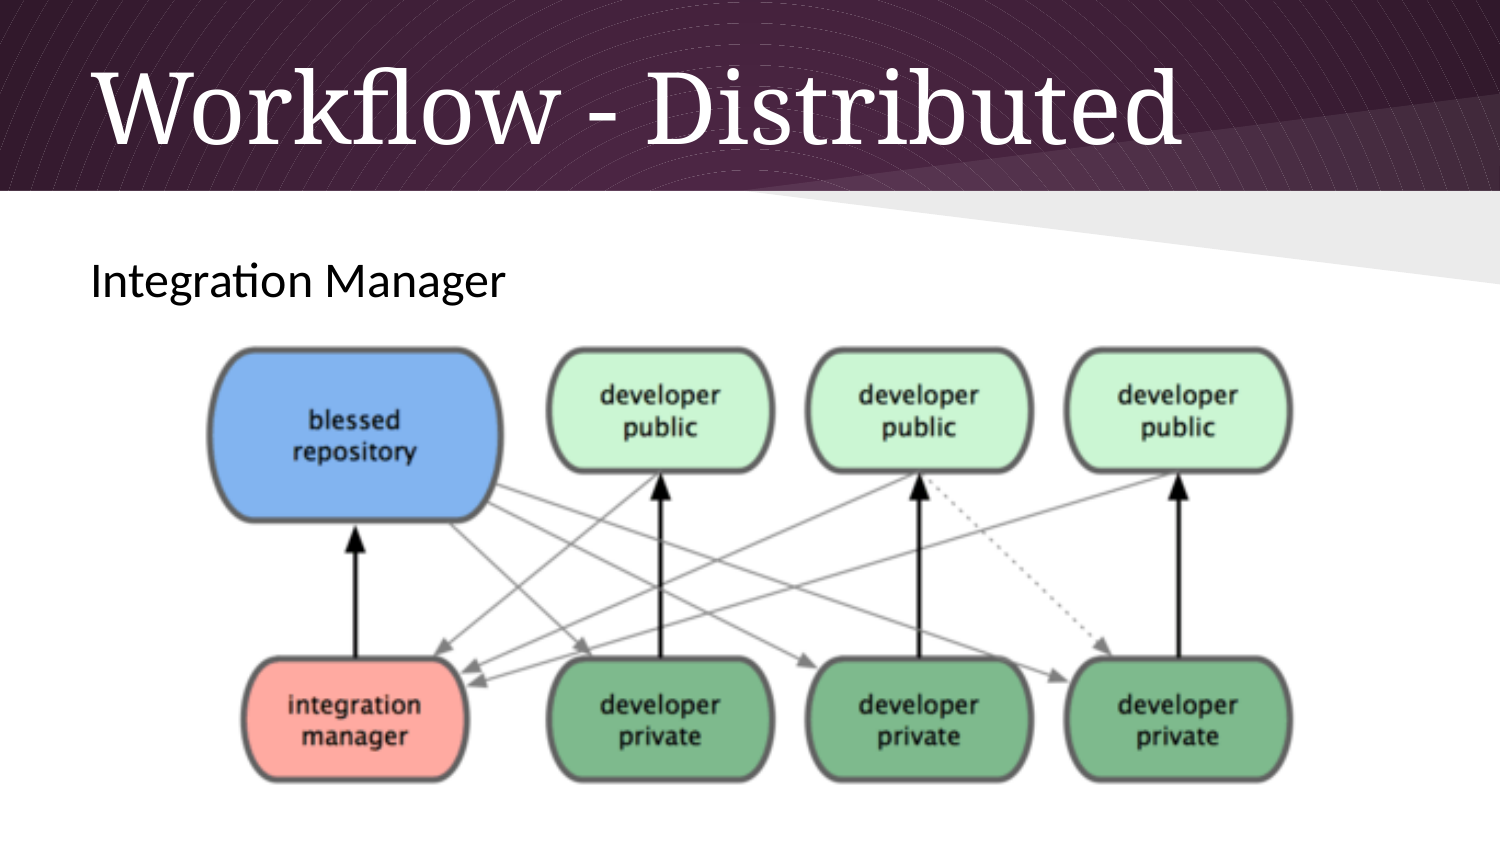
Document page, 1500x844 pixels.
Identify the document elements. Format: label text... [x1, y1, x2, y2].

picture [202, 344, 1298, 787]
title Workflow - Distributed [75, 33, 1425, 175]
text_box Integration Manager [74, 232, 1425, 326]
